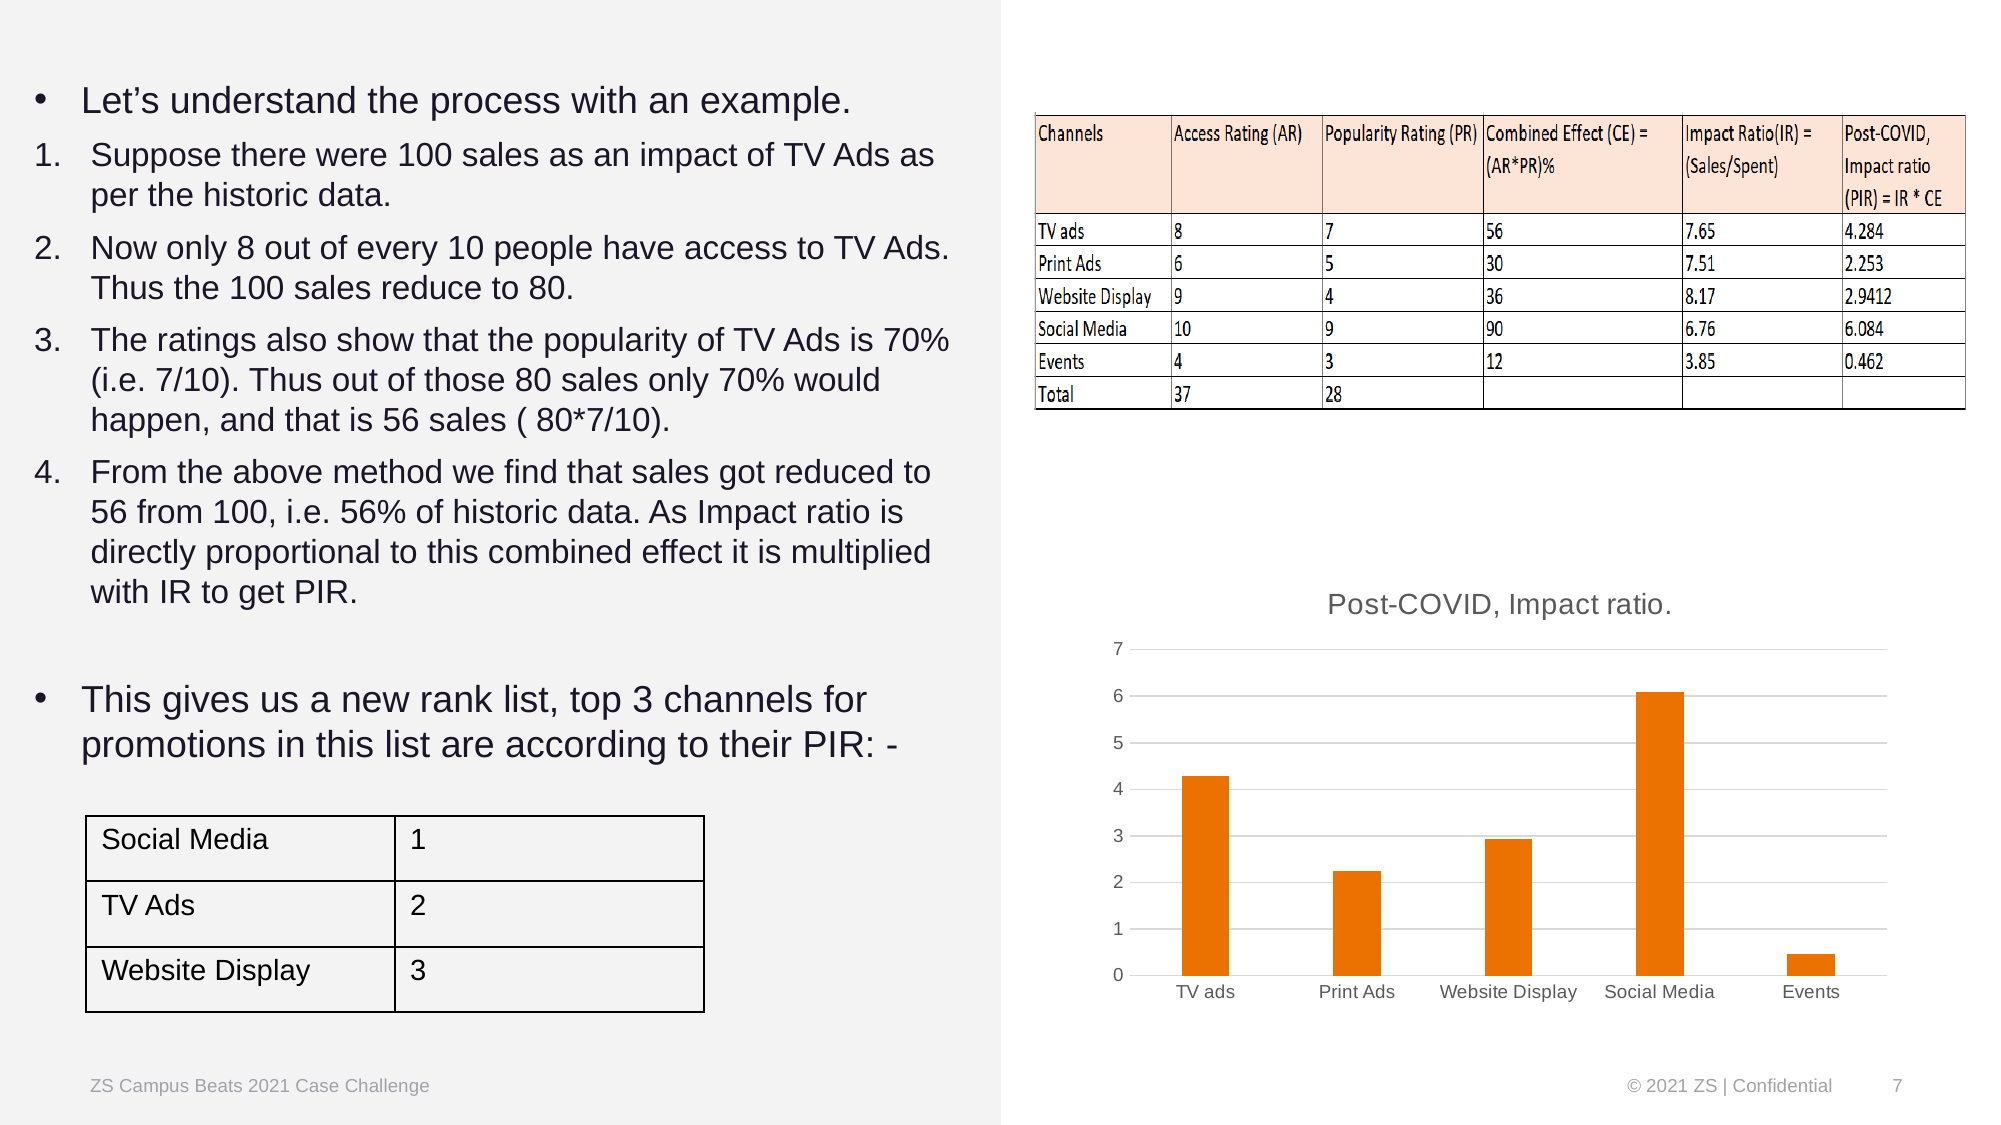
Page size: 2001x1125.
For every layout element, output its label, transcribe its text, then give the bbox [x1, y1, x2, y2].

text_box Let’s understand the process with an example. Suppose there were 100 sales as an impact of TV Ads as per the historic data. Now only 8 out of every 10 people have access to TV Ads. Thus the 100 sales reduce to 80. The ratings also show that the popularity of TV Ads is 70% (i.e. 7/10). Thus out of those 80 sales only 70% would happen, and that is 56 sales ( 80*7/10). From the above method we find that sales got reduced to 56 from 100, i.e. 56% of historic data. As Impact ratio is directly proportional to this combined effect it is multiplied with IR to get PIR. This gives us a new rank list, top 3 channels for promotions in this list are according to their PIR: - [34, 18, 966, 1060]
picture [1034, 112, 1966, 410]
table_cell 2 [396, 882, 703, 946]
table_cell TV Ads [87, 882, 394, 946]
table_cell Website Display [87, 948, 394, 1011]
chart [1096, 562, 1904, 1013]
table_header 1 [396, 817, 703, 880]
table_cell 3 [396, 948, 703, 1011]
table_header Social Media [87, 817, 394, 880]
